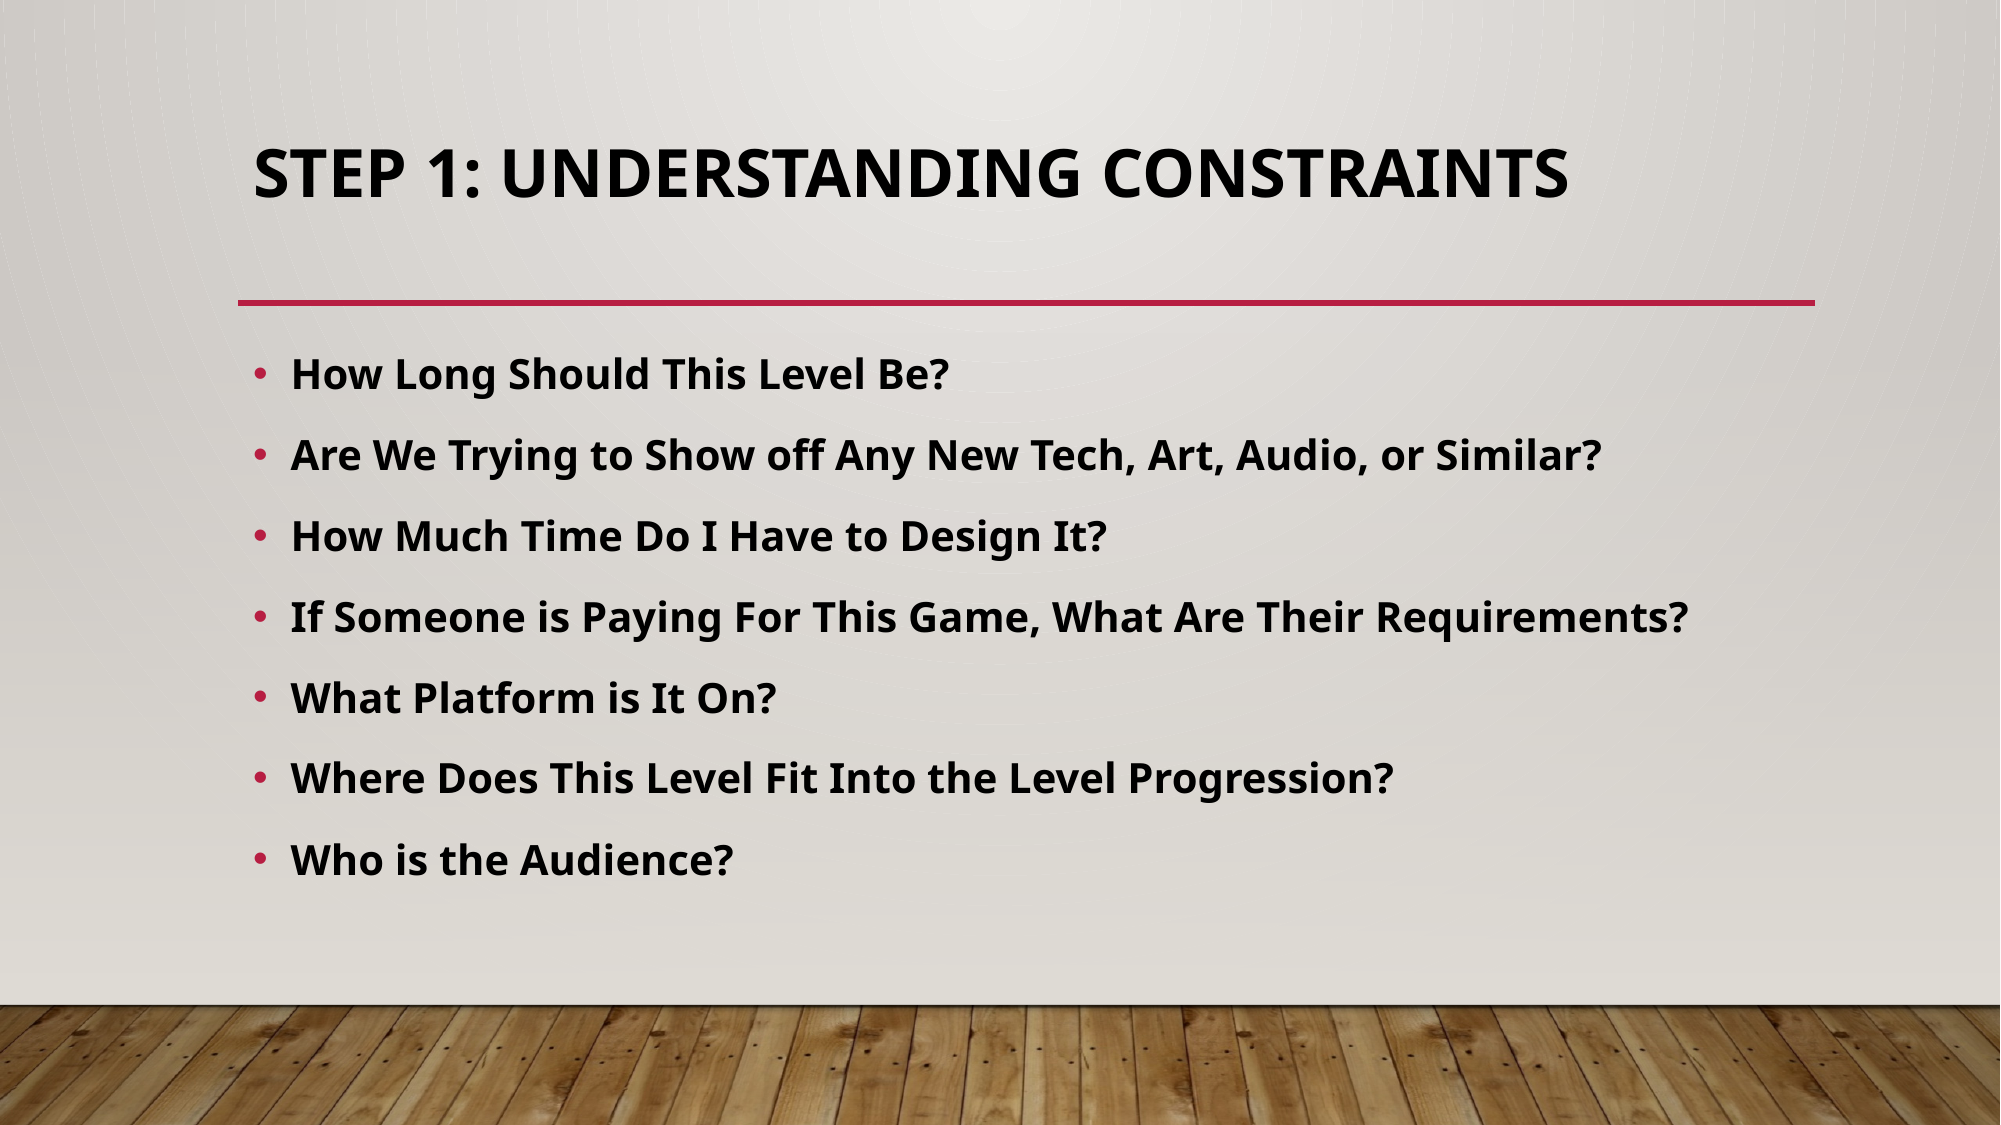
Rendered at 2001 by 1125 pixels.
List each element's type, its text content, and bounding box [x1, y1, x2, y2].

list How Long Should This Level Be? Are We Trying to Show off Any New Tech, Art, Audio, or Similar? How Much Time Do I Have to Design It? If Someone is Paying For This Game, What Are Their Requirements? What Platform is It On? Where Does This Level Fit Into the Level Progression? Who is the Audience? [238, 330, 1814, 897]
picture [0, 1005, 2000, 1125]
title Step 1: Understanding Constraints [238, 131, 1814, 305]
